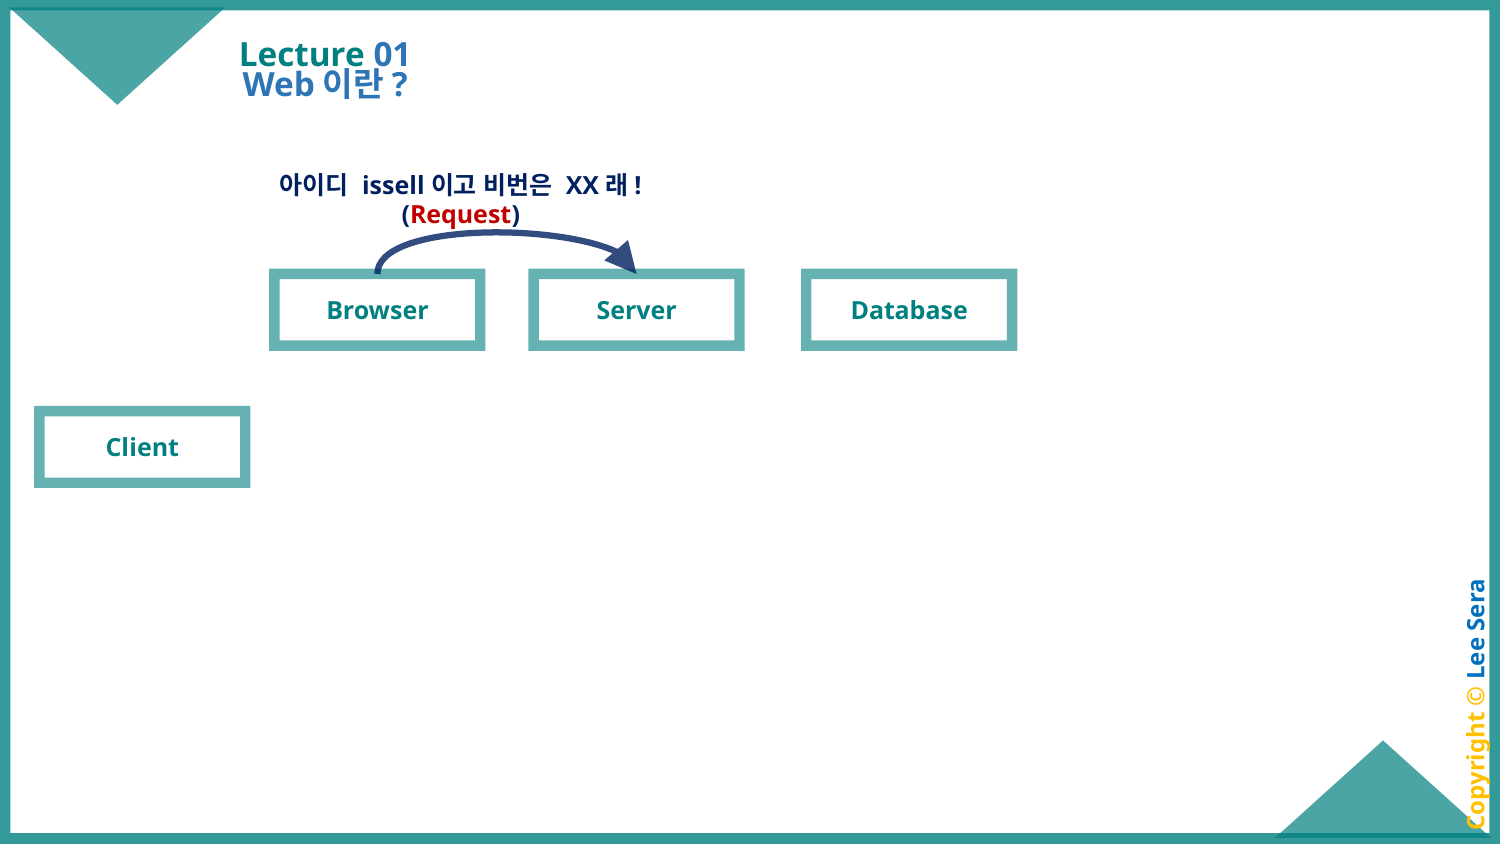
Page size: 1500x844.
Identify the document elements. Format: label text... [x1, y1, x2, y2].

text_box Lecture 01 [210, 8, 440, 62]
text_box [1272, 739, 1458, 839]
text_box Client [38, 410, 246, 484]
text_box [6, 6, 228, 107]
text_box 아이디 issell이고 비번은 XX래! (Request) [268, 163, 506, 235]
text_box Server [533, 273, 741, 347]
text_box 아이디 issell이고 비번은 XX래! (Request) [508, 163, 653, 235]
text_box Database [805, 273, 1013, 347]
text_box Browser [273, 273, 481, 347]
text_box [0, 0, 1500, 844]
text_box Copyright © Lee Sera [1458, 565, 1496, 844]
text_box Web이란? [165, 62, 485, 113]
